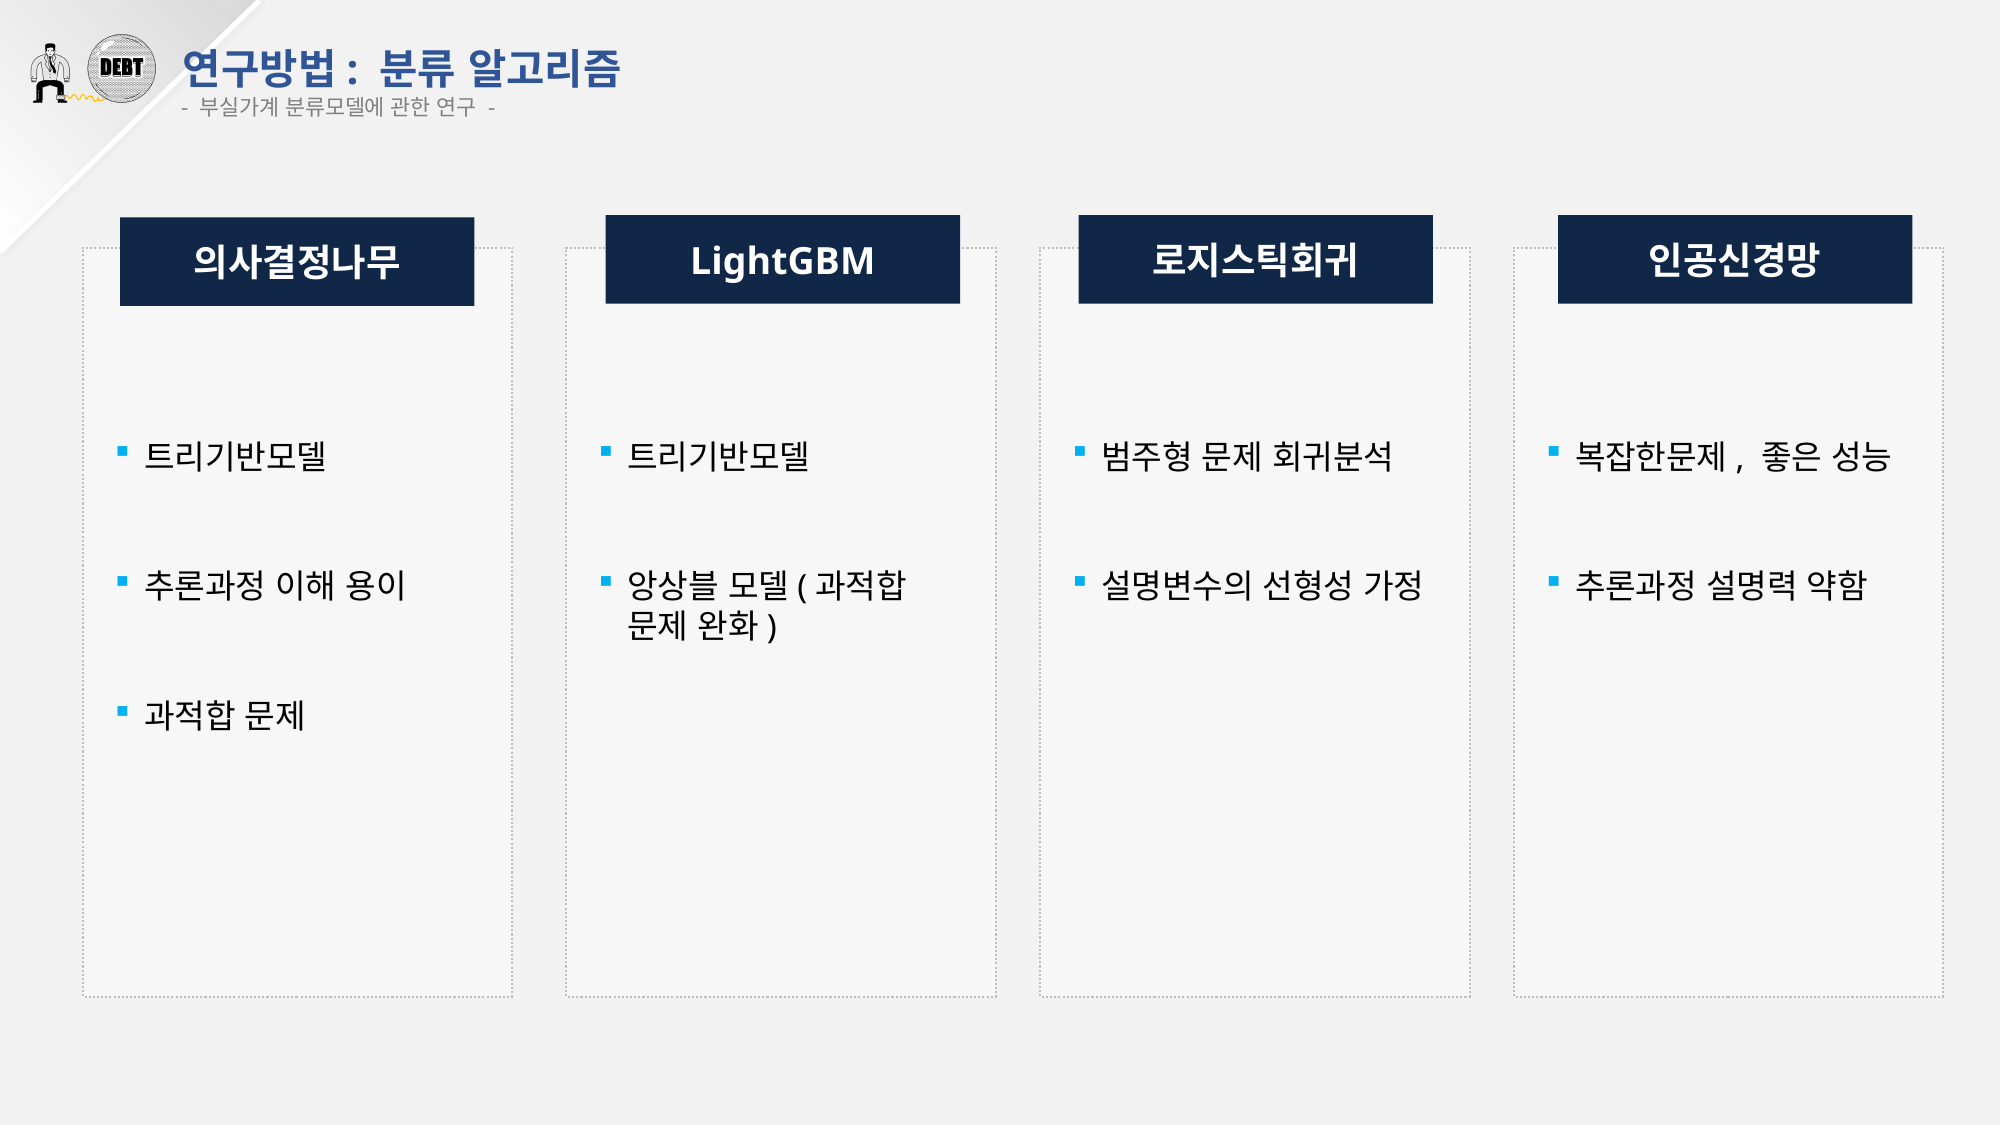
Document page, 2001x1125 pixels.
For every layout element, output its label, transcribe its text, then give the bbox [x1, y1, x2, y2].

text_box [2, 0, 257, 255]
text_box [10, 16, 174, 122]
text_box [1513, 215, 1944, 997]
text_box - 부실가계 분류모델에 관한 연구 - [257, 86, 1166, 128]
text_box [82, 217, 513, 997]
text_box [1039, 215, 1470, 997]
text_box 연구방법: 분류 알고리즘 [257, 35, 892, 100]
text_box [566, 215, 996, 997]
